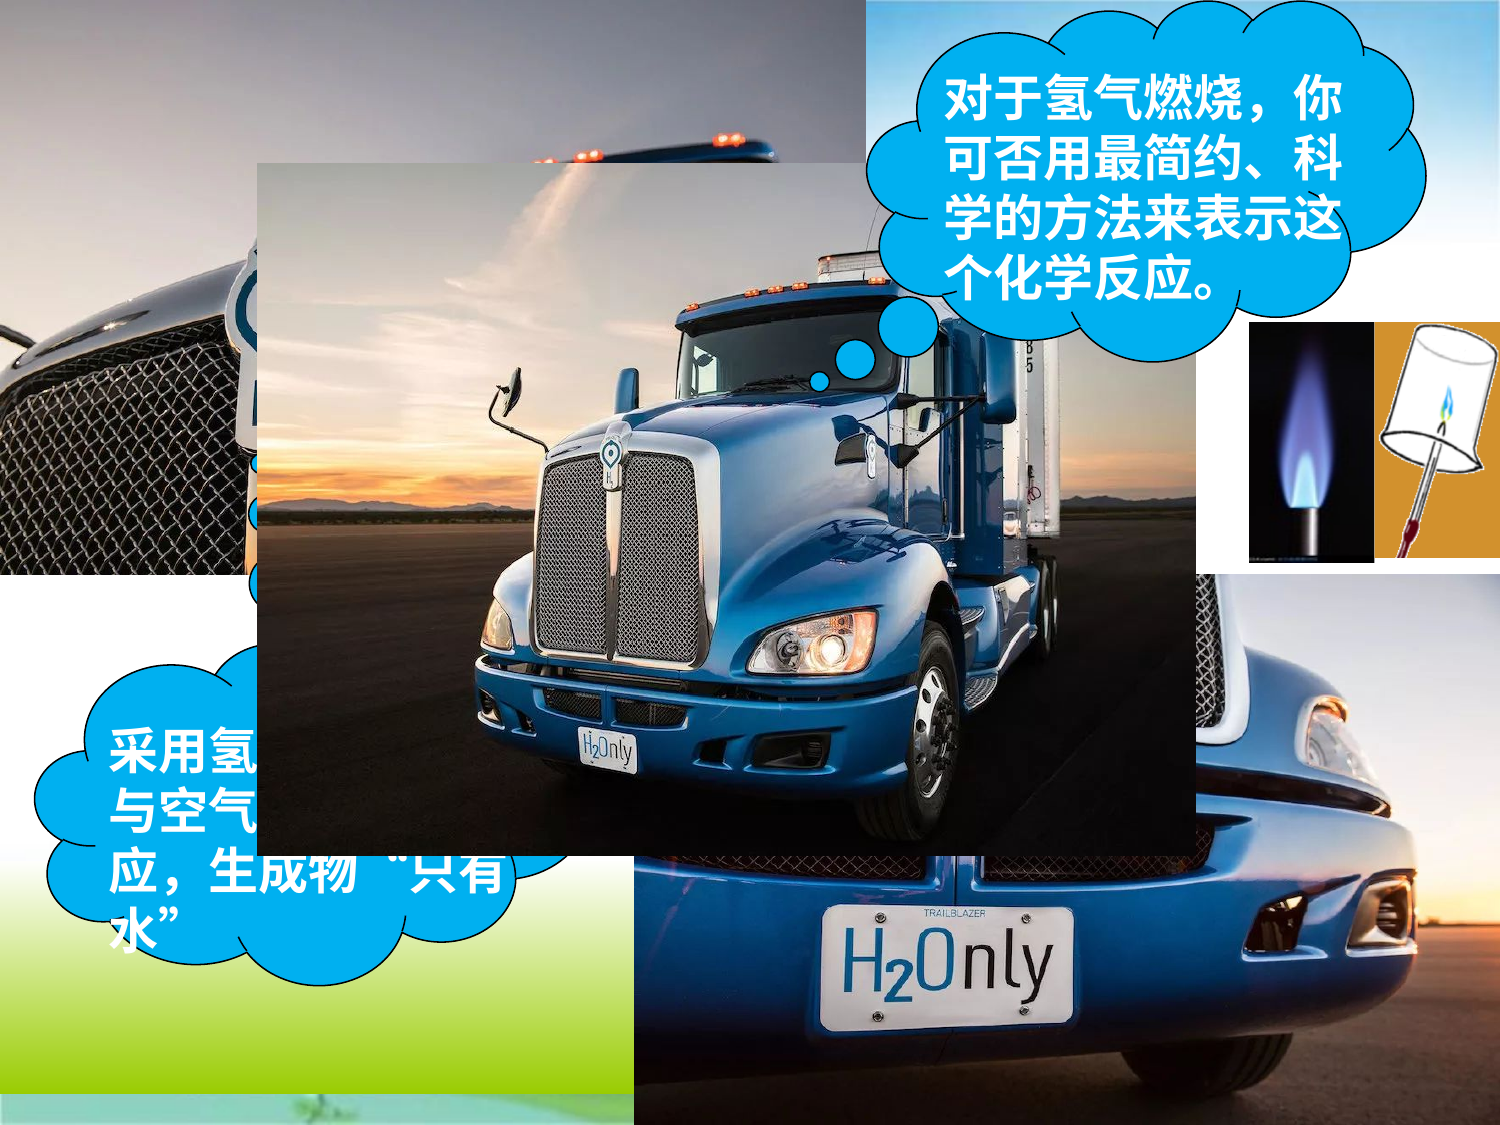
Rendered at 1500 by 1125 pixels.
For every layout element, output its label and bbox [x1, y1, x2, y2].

text_box [866, 0, 1500, 563]
text_box [0, 861, 629, 1094]
text_box [34, 632, 591, 985]
picture [0, 0, 1500, 1125]
